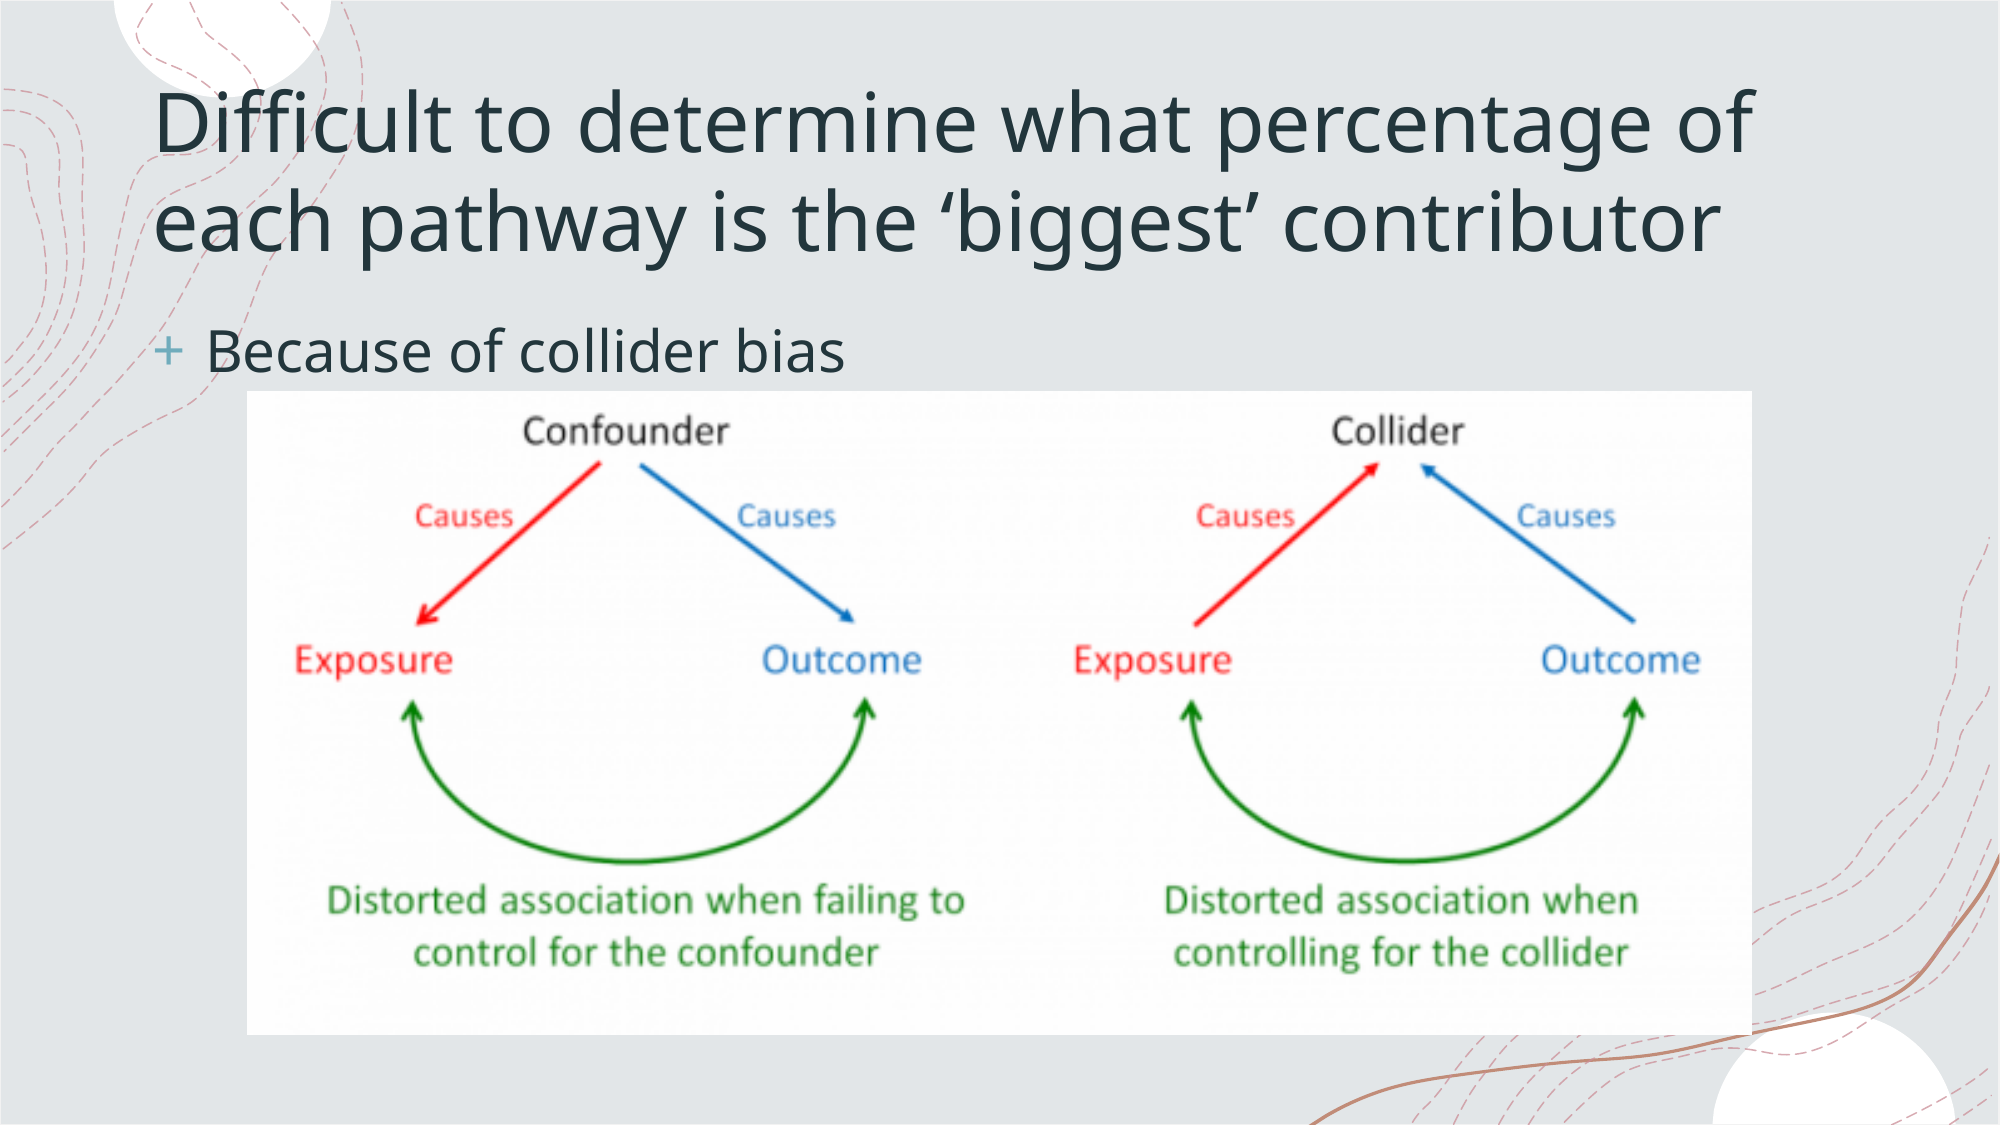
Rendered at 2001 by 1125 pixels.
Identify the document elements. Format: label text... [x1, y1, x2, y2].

list Because of collider bias [137, 299, 1863, 1014]
picture [247, 391, 1753, 1035]
title Difficult to determine what percentage of each pathway is the ‘biggest’ contributor [137, 59, 1863, 278]
